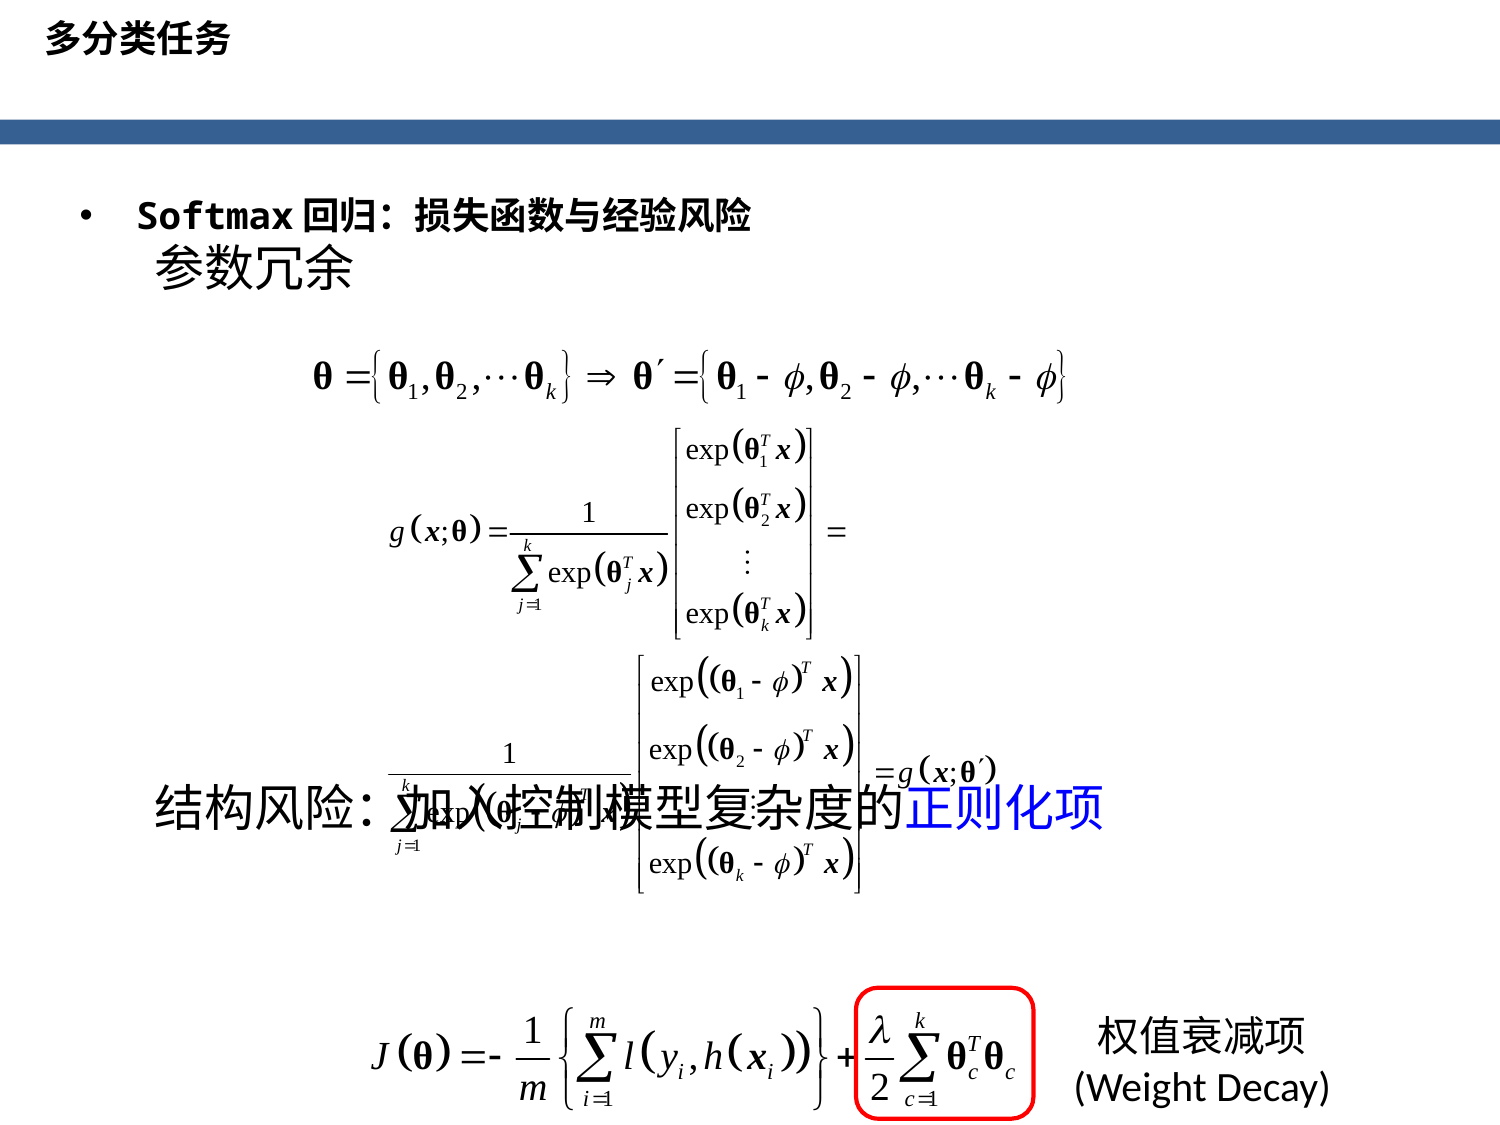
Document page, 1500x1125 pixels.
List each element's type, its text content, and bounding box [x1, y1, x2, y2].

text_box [855, 987, 1348, 1119]
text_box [307, 346, 1081, 413]
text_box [362, 999, 850, 1119]
subtitle Softmax回归：损失函数与经验风险 参数冗余 结构风险：加入控制模型复杂度的正则化项 [64, 184, 1436, 1047]
title 多分类任务 [29, 7, 1305, 91]
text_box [383, 420, 1000, 902]
